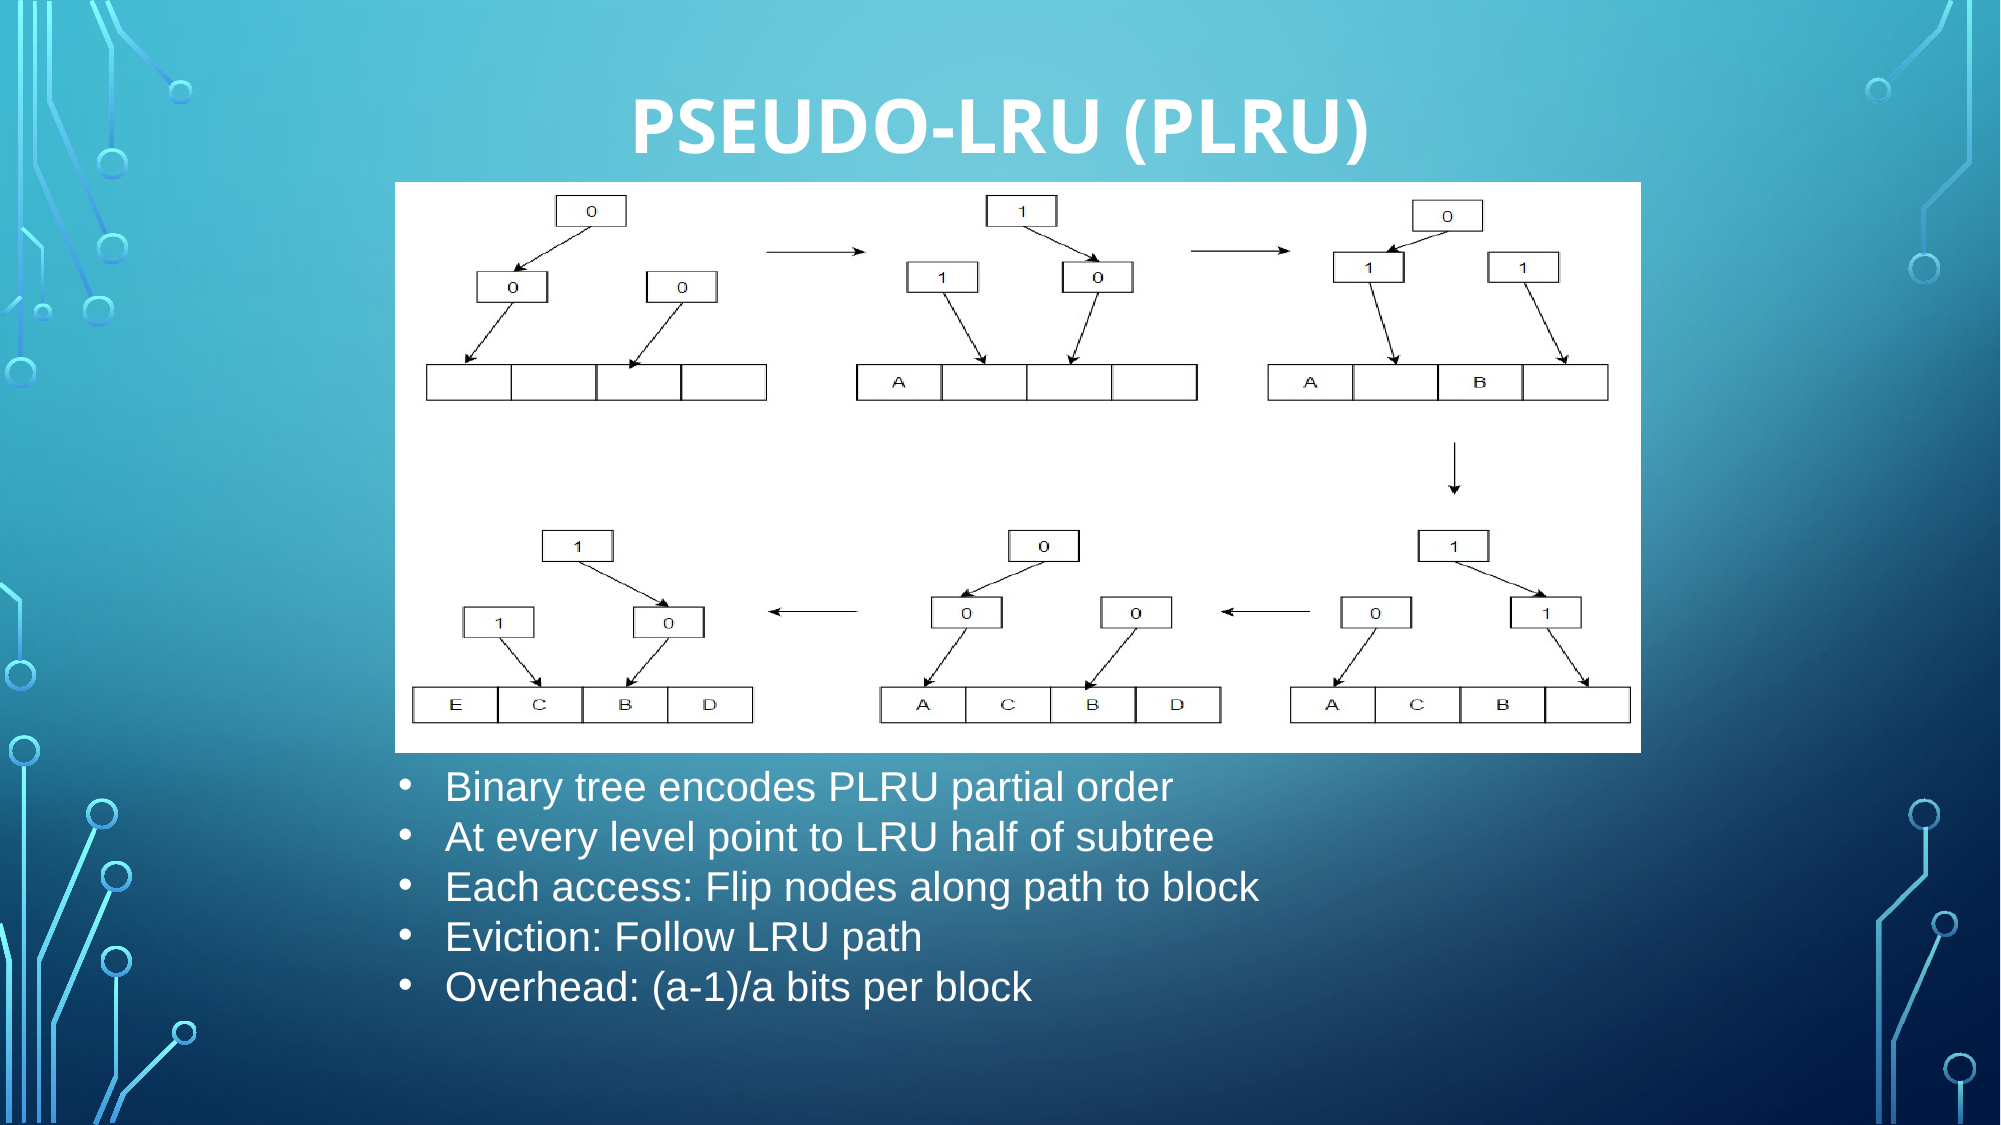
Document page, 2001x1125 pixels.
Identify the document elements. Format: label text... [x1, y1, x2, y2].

text_box Binary tree encodes PLRU partial order At every level point to LRU half of subtree Each access: Flip nodes along path to block Eviction: Follow LRU path Overhead: (a-1)/a bits per block [383, 752, 1377, 1017]
title PSEUDO-LRU (PLRU) [137, 59, 1863, 198]
picture [394, 182, 1641, 753]
